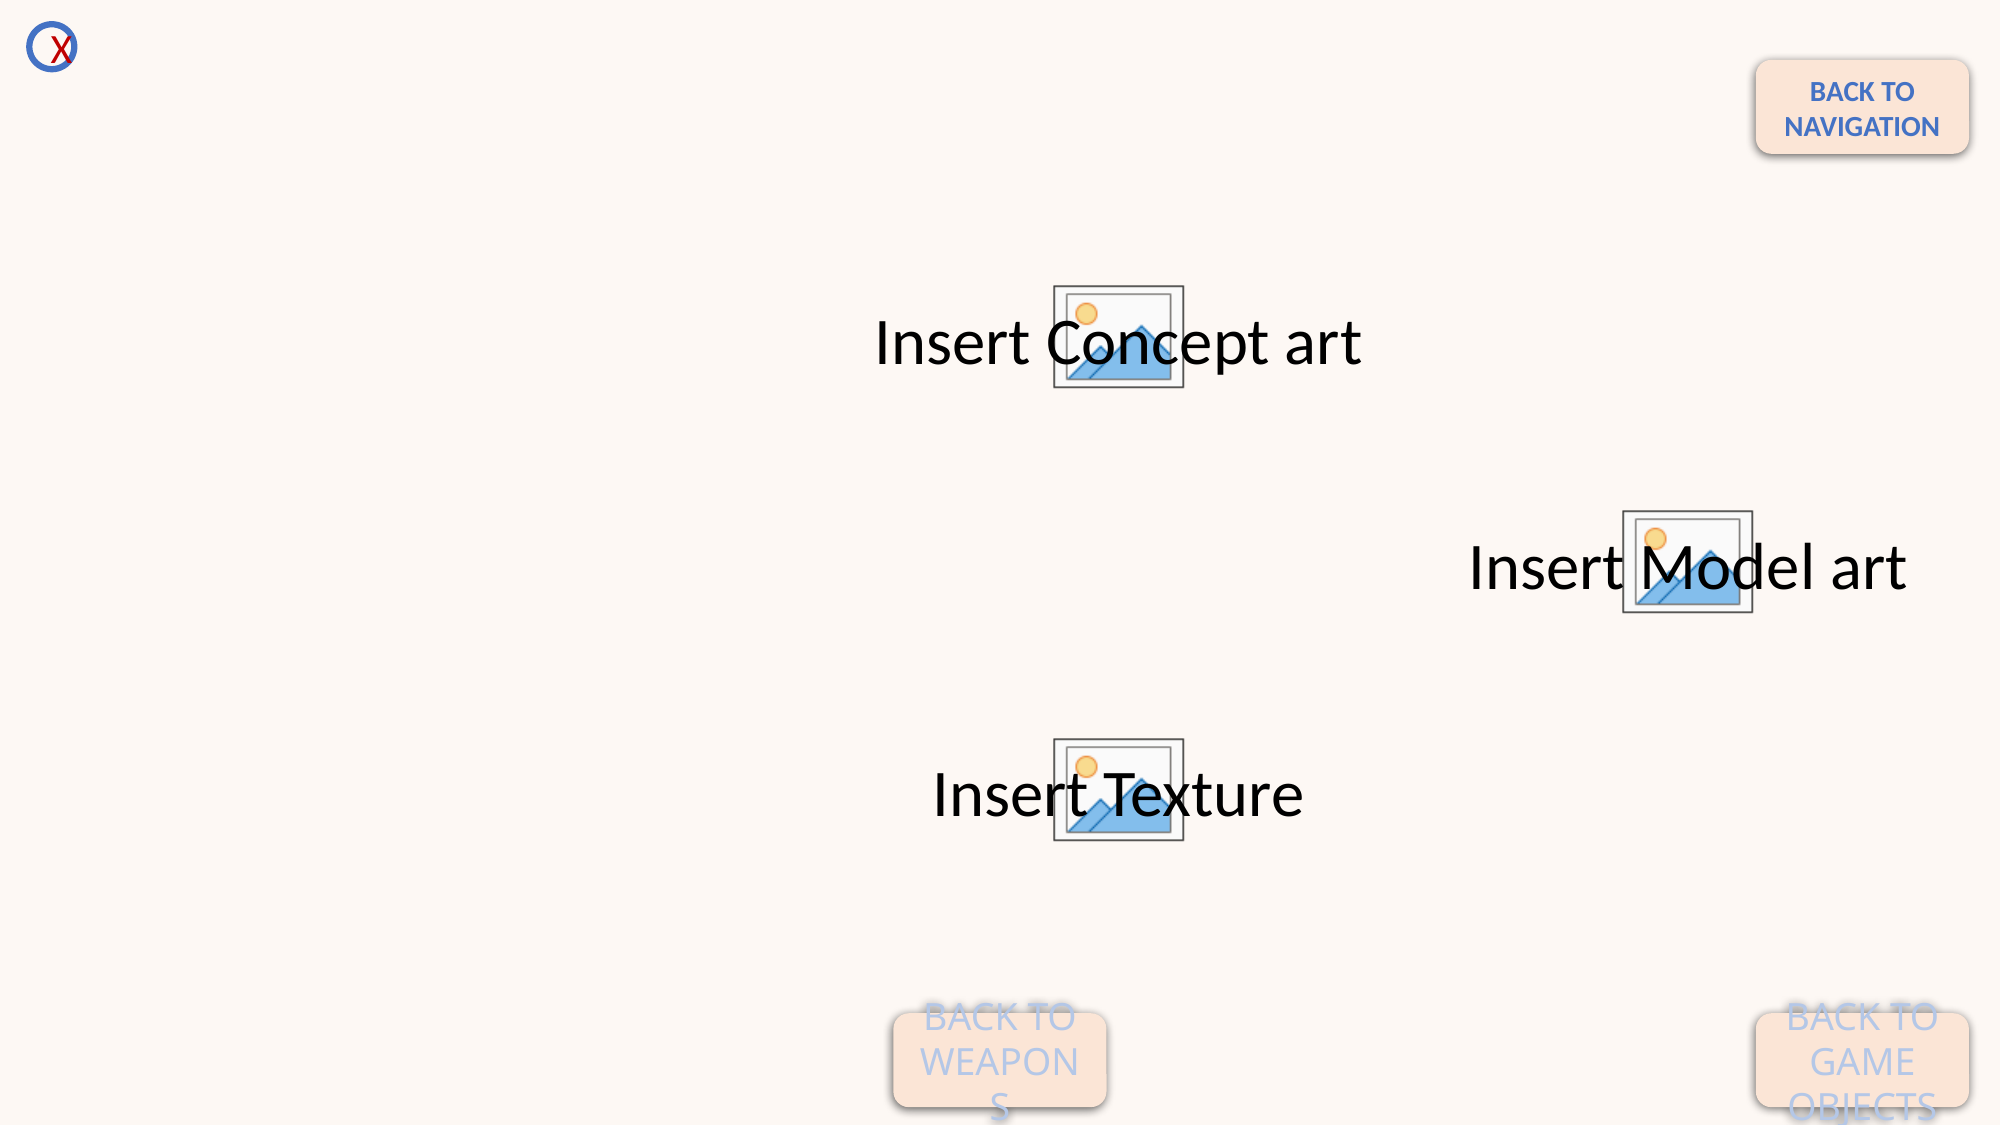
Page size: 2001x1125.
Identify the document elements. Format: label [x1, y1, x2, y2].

picture [946, 617, 1292, 963]
picture [850, 125, 1388, 550]
picture [1412, 173, 1964, 952]
